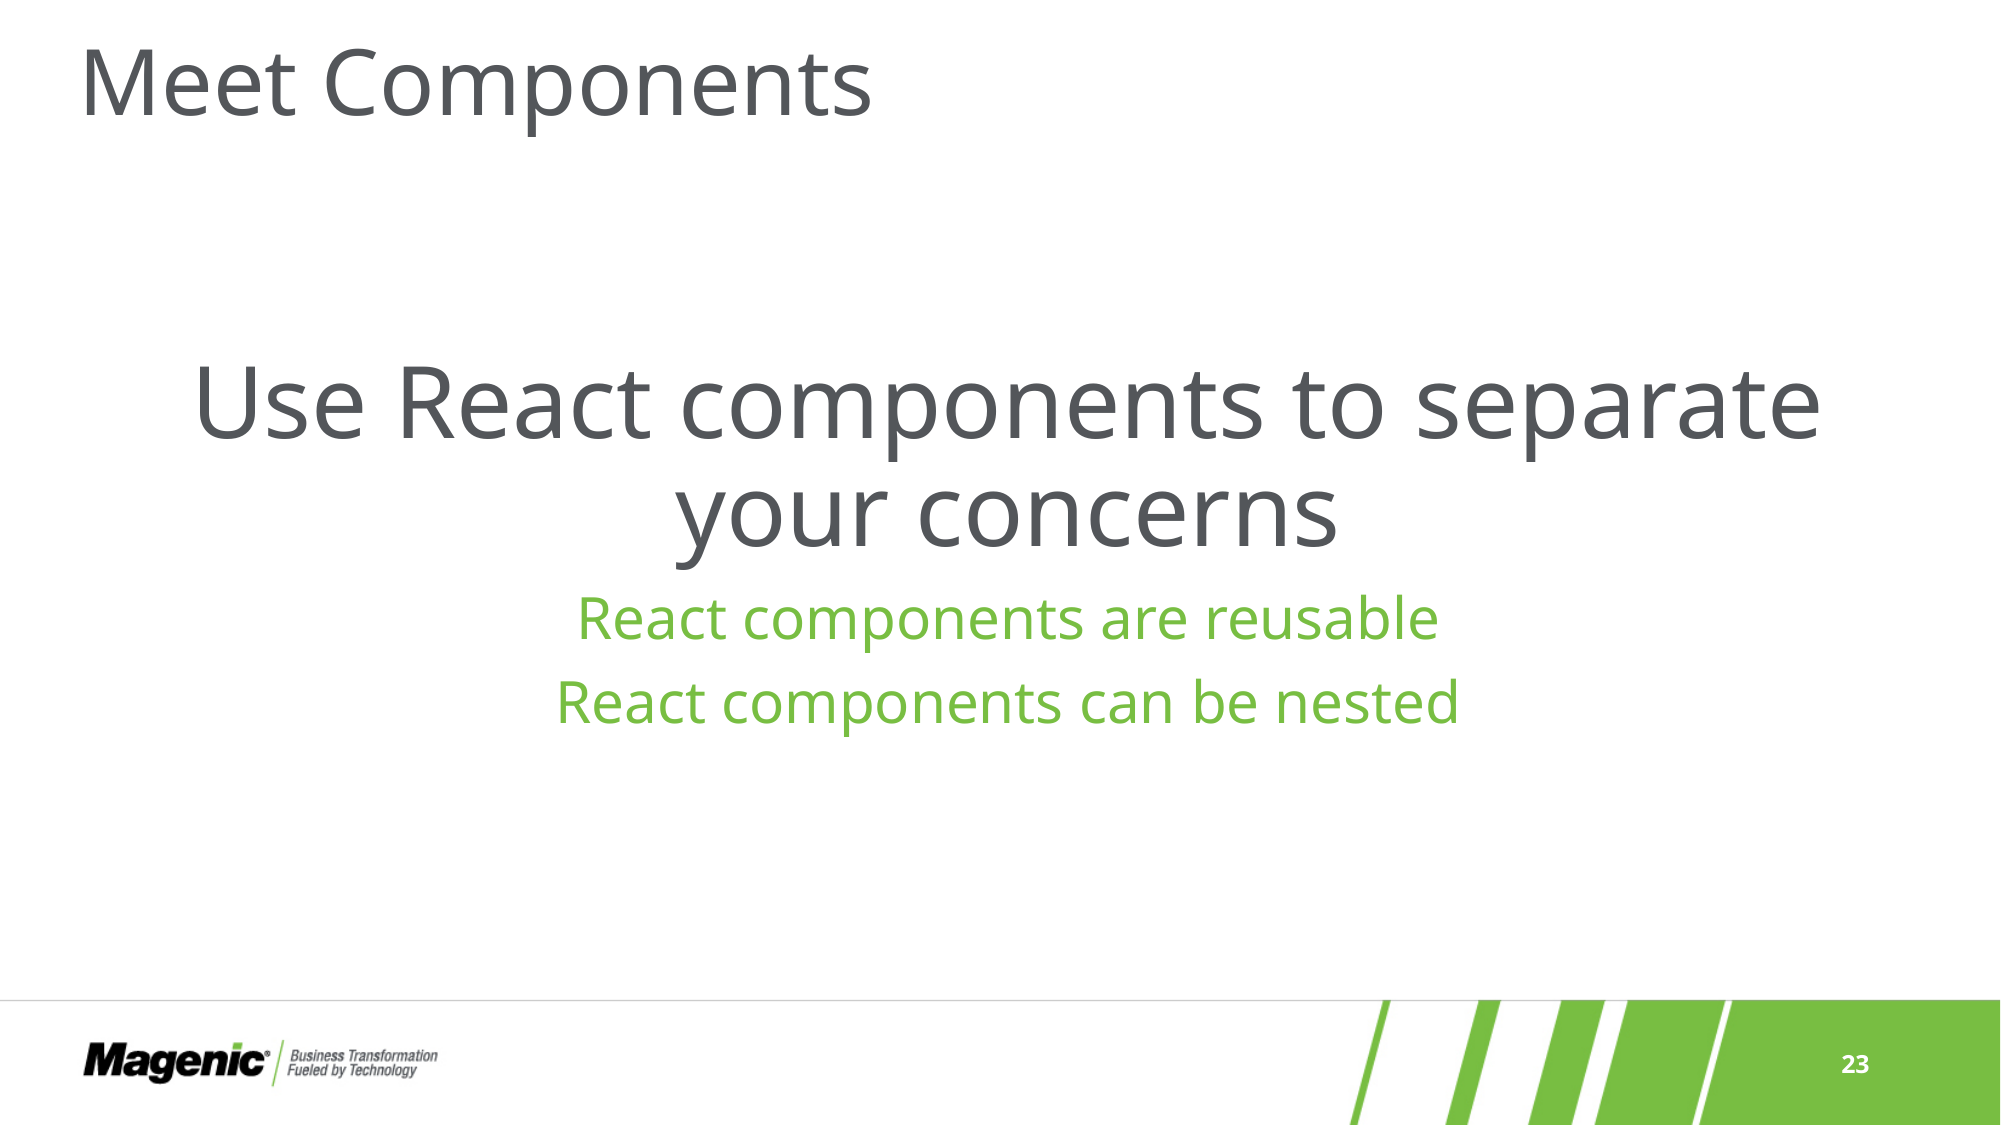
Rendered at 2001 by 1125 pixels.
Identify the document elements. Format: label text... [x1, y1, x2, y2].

title Meet Components [63, 41, 1938, 131]
picture [0, 0, 2001, 1125]
list Use React components to separate your concerns React components are reusable React components can be nested [70, 149, 1946, 939]
